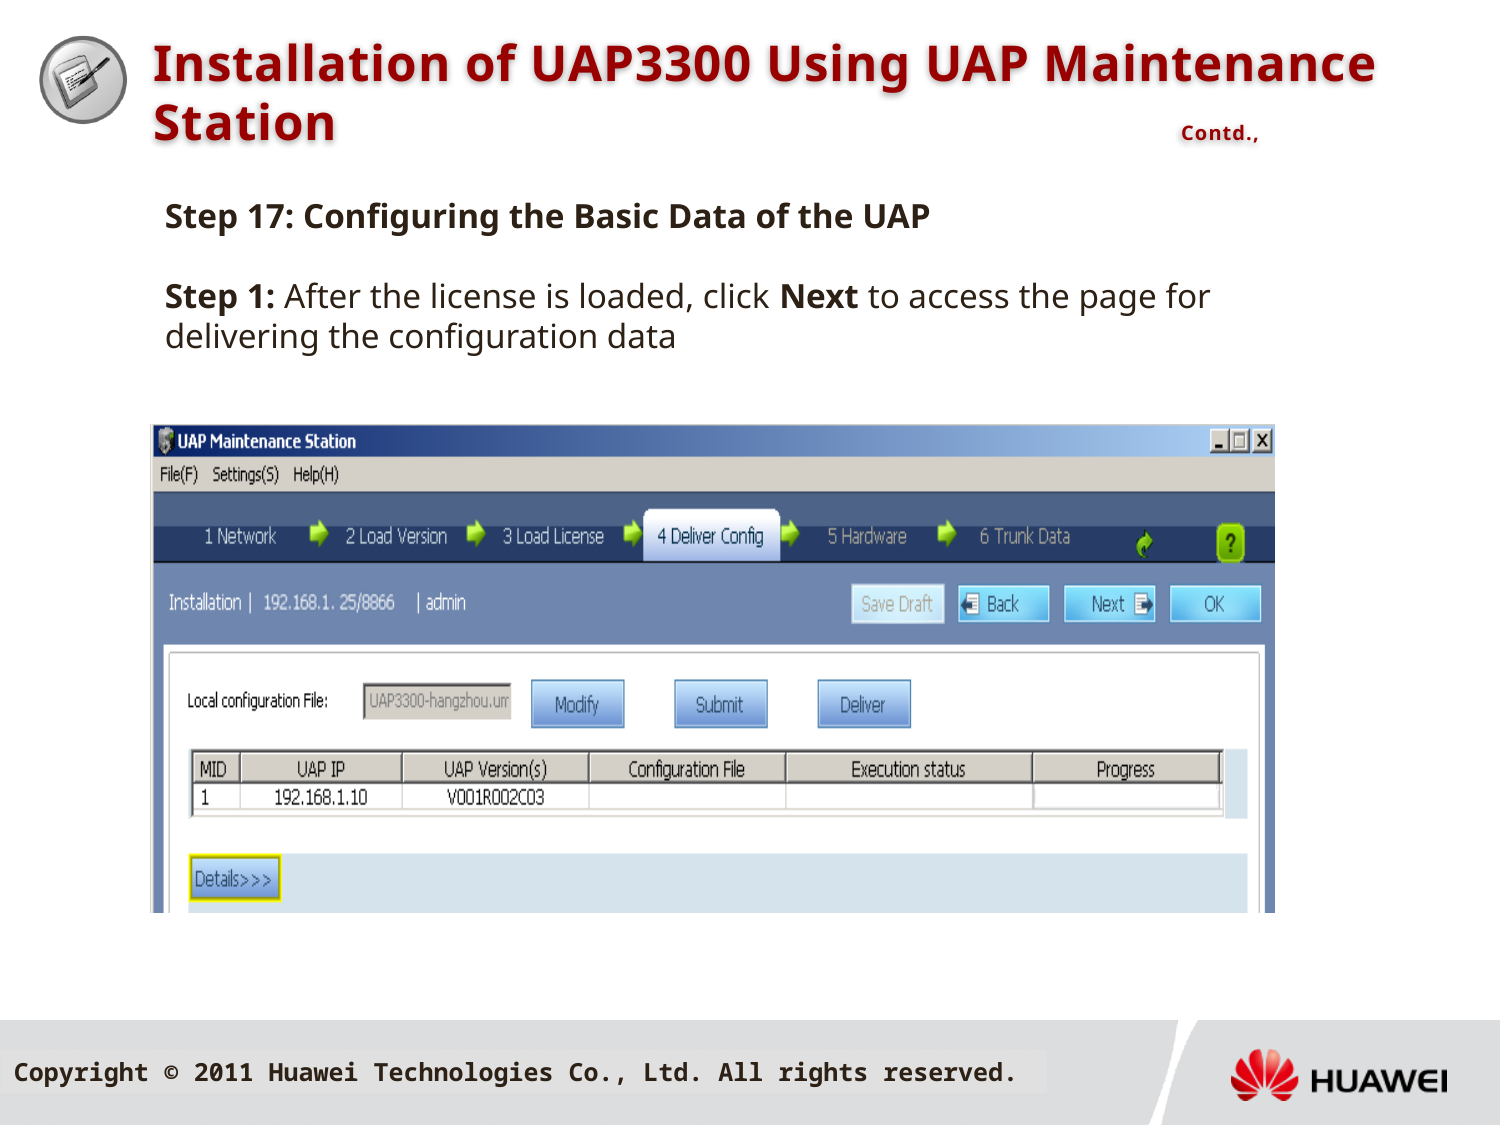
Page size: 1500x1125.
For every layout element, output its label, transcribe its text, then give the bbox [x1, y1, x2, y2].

text_box Installation of UAP3300 Using UAP Maintenance Station Contd., [123, 19, 1395, 163]
picture [32, 28, 134, 131]
picture [149, 424, 1276, 913]
text_box Step 17: Configuring the Basic Data of the UAP Step 1: After the license is loaded, click Next to access the page for delivering the configuration data [149, 174, 1263, 372]
picture [0, 1020, 1500, 1125]
